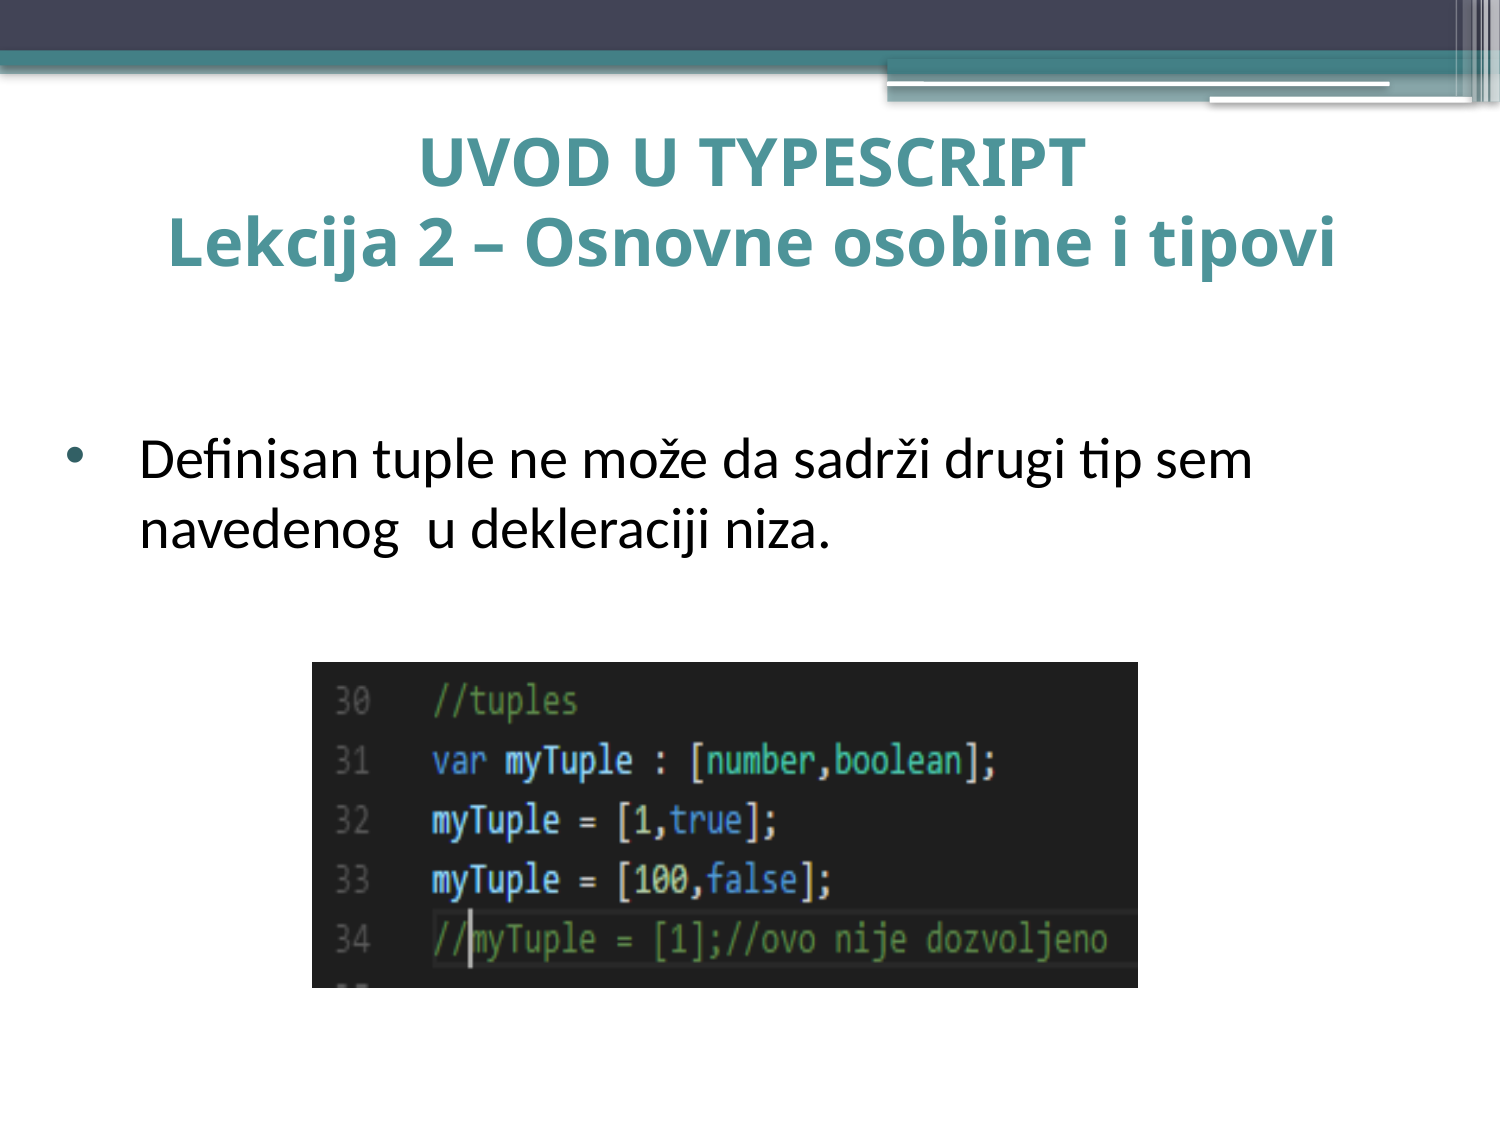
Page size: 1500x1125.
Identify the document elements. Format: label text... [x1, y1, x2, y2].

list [312, 662, 1138, 988]
text_box Definisan tuple ne može da sadrži drugi tip sem navedenog u dekleraciji niza. [50, 412, 1500, 613]
title UVOD U TYPESCRIPT Lekcija 2 – Osnovne osobine i tipovi [77, 112, 1428, 288]
